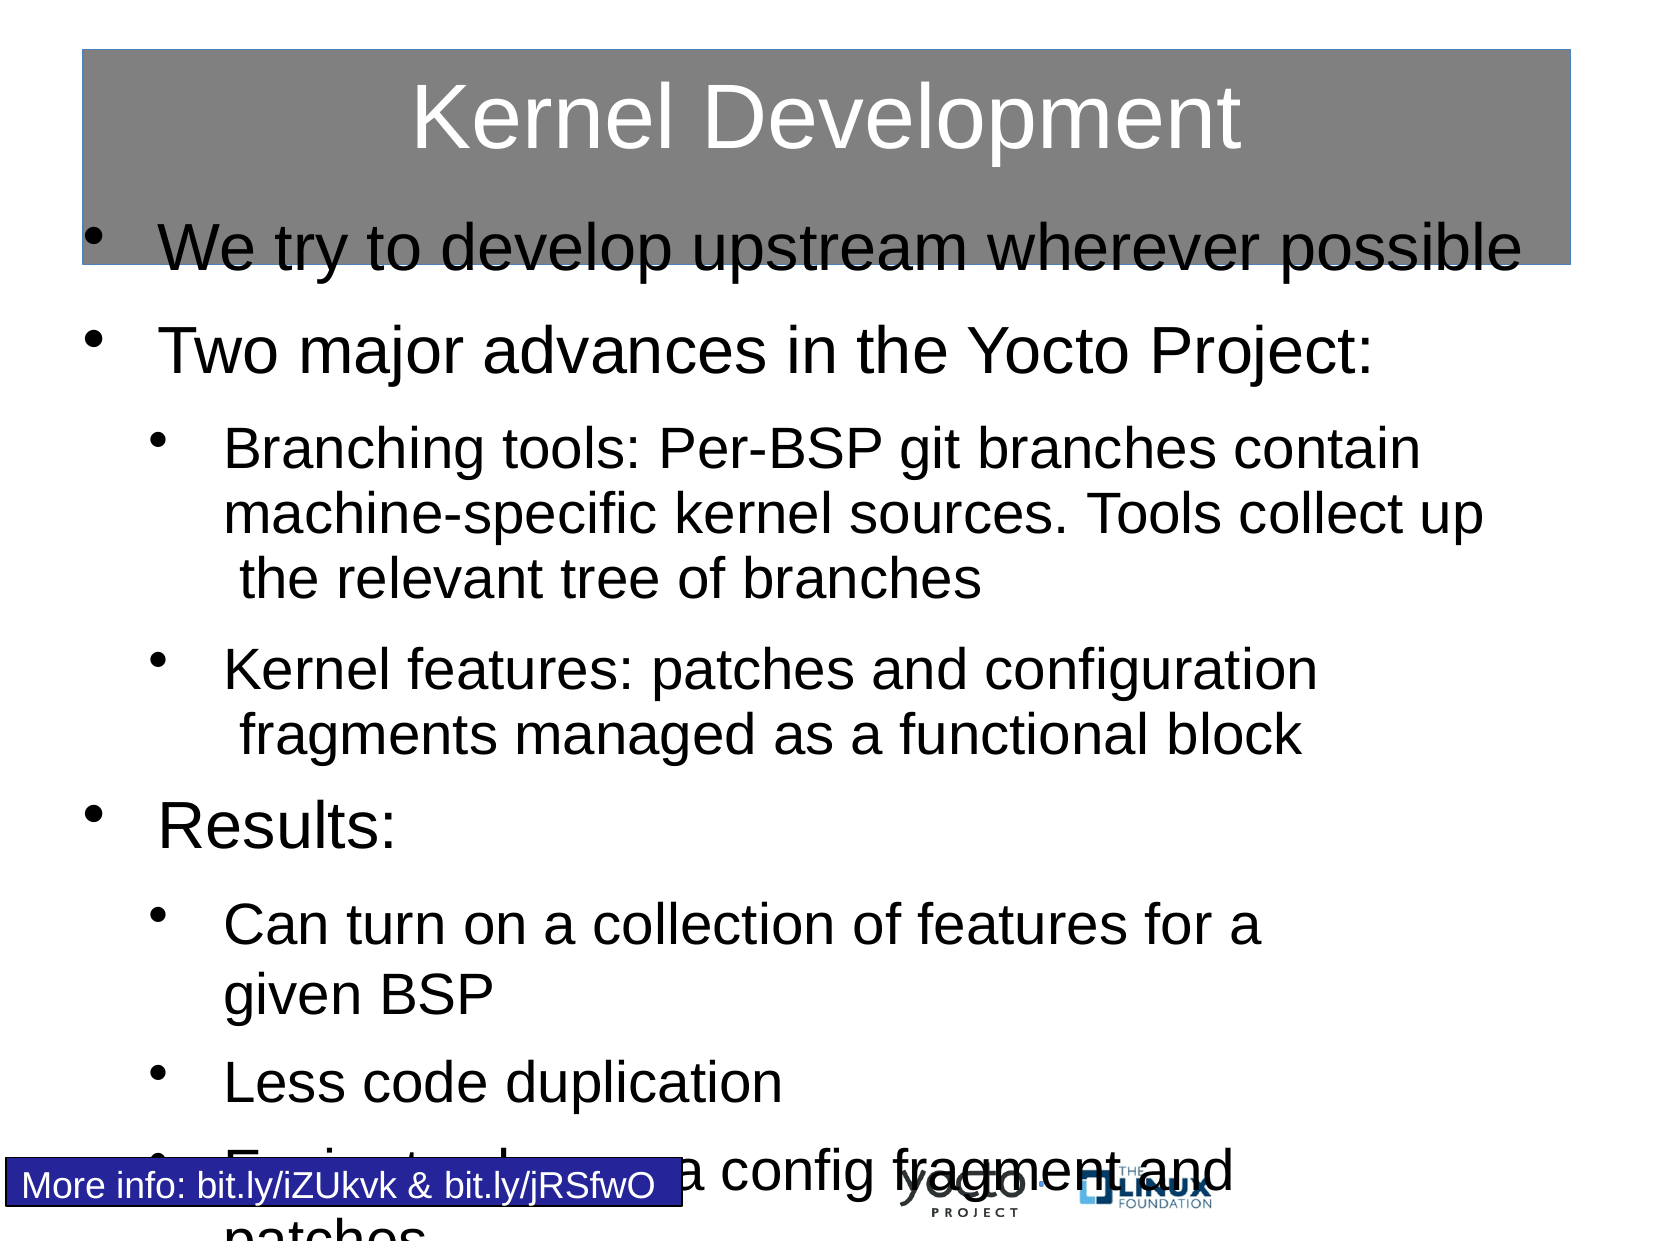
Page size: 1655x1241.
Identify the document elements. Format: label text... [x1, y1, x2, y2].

text_box We try to develop upstream wherever possible Two major advances in the Yocto Project: Branching tools: Per-BSP git branches contain machine-specific kernel sources. Tools collect up the relevant tree of branches Kernel features: patches and configuration fragments managed as a functional block Results: Can turn on a collection of features for a given BSP Less code duplication Easier to choose a config fragment and patches [80, 177, 1553, 1241]
text_box More info: bit.ly/iZUkvk & bit.ly/jRSfwO [5, 1157, 683, 1206]
title Kernel Development [83, 49, 1571, 265]
